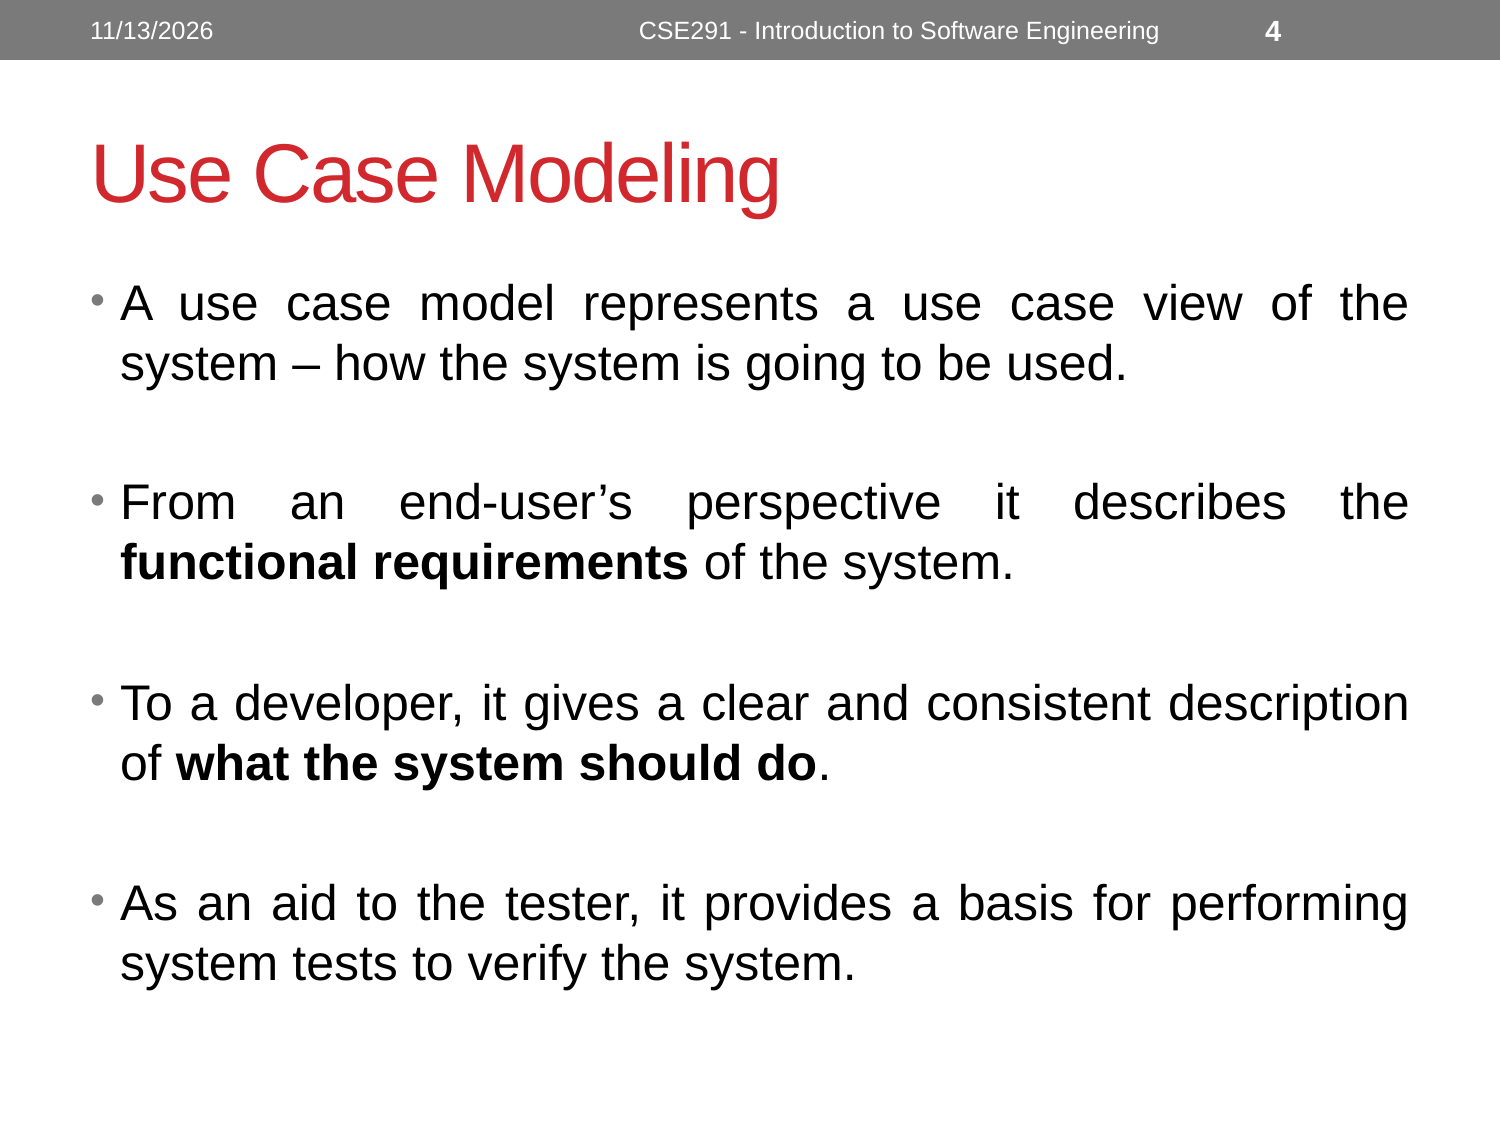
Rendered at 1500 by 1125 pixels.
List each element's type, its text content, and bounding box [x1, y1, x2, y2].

footer CSE291 - Introduction to Software Engineering [562, 3, 1238, 57]
title Use Case Modeling [75, 87, 1425, 250]
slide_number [75, 3, 550, 57]
slide_number 4 [1250, 3, 1425, 57]
list A use case model represents a use case view of the system – how the system is going to be used. From an end-user’s perspective it describes the functional requirements of the system. To a developer, it gives a clear and consistent description of what the system should do. As an aid to the tester, it provides a basis for performing system tests to verify the system. [75, 262, 1425, 1063]
